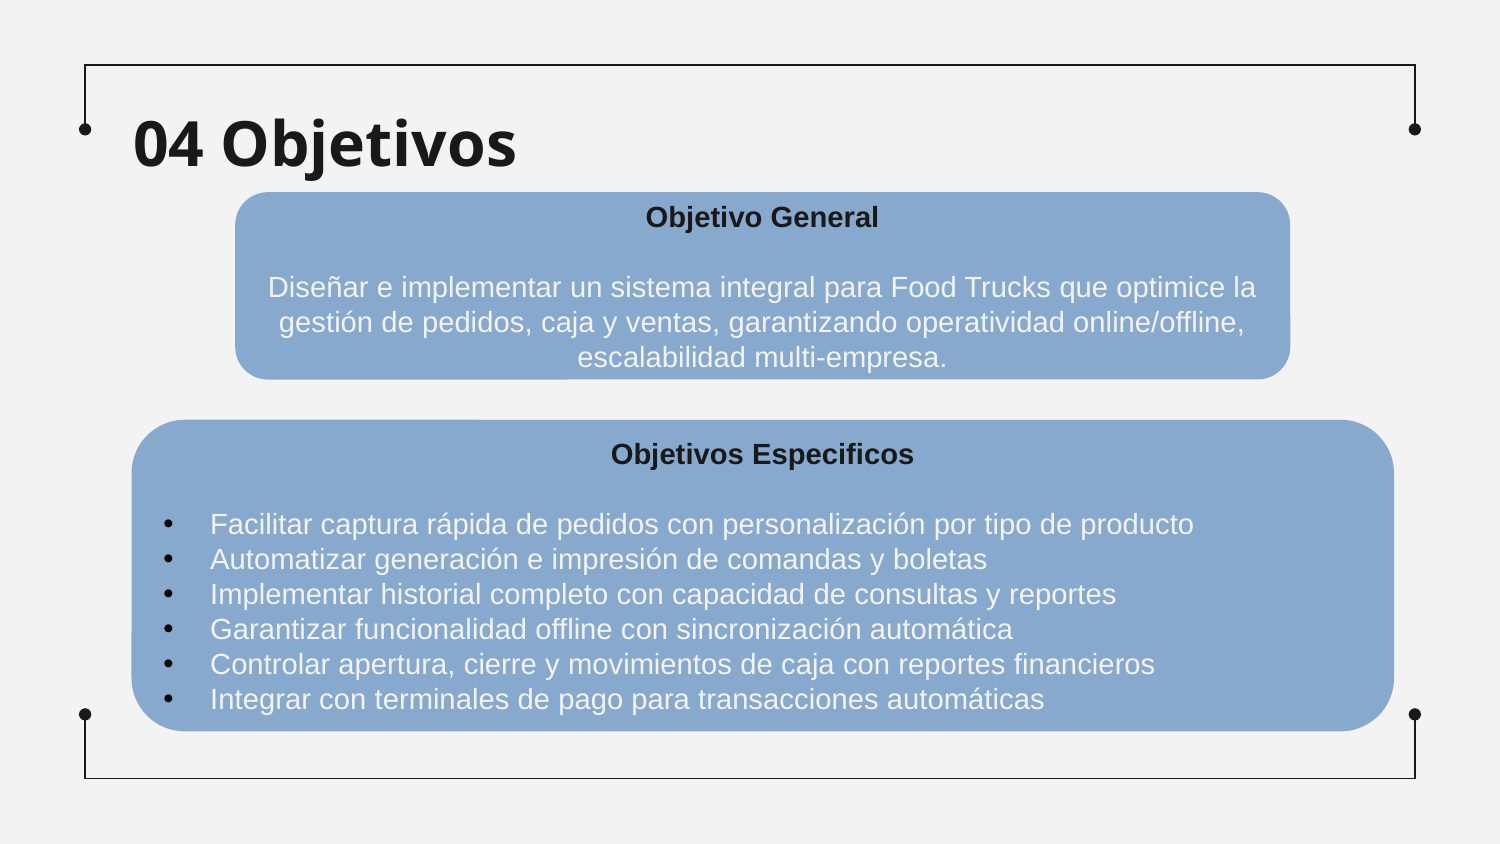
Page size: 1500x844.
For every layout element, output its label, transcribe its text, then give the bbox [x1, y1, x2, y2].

text_box Objetivo General Diseñar e implementar un sistema integral para Food Trucks que optimice la gestión de pedidos, caja y ventas, garantizando operatividad online/offline, escalabilidad multi-empresa. [235, 192, 1291, 380]
title 04 Objetivos [118, 88, 1383, 183]
text_box Objetivos Especificos Facilitar captura rápida de pedidos con personalización por tipo de producto Automatizar generación e impresión de comandas y boletas Implementar historial completo con capacidad de consultas y reportes Garantizar funcionalidad offline con sincronización automática Controlar apertura, cierre y movimientos de caja con reportes financieros Integrar con terminales de pago para transacciones automáticas [131, 419, 1395, 732]
